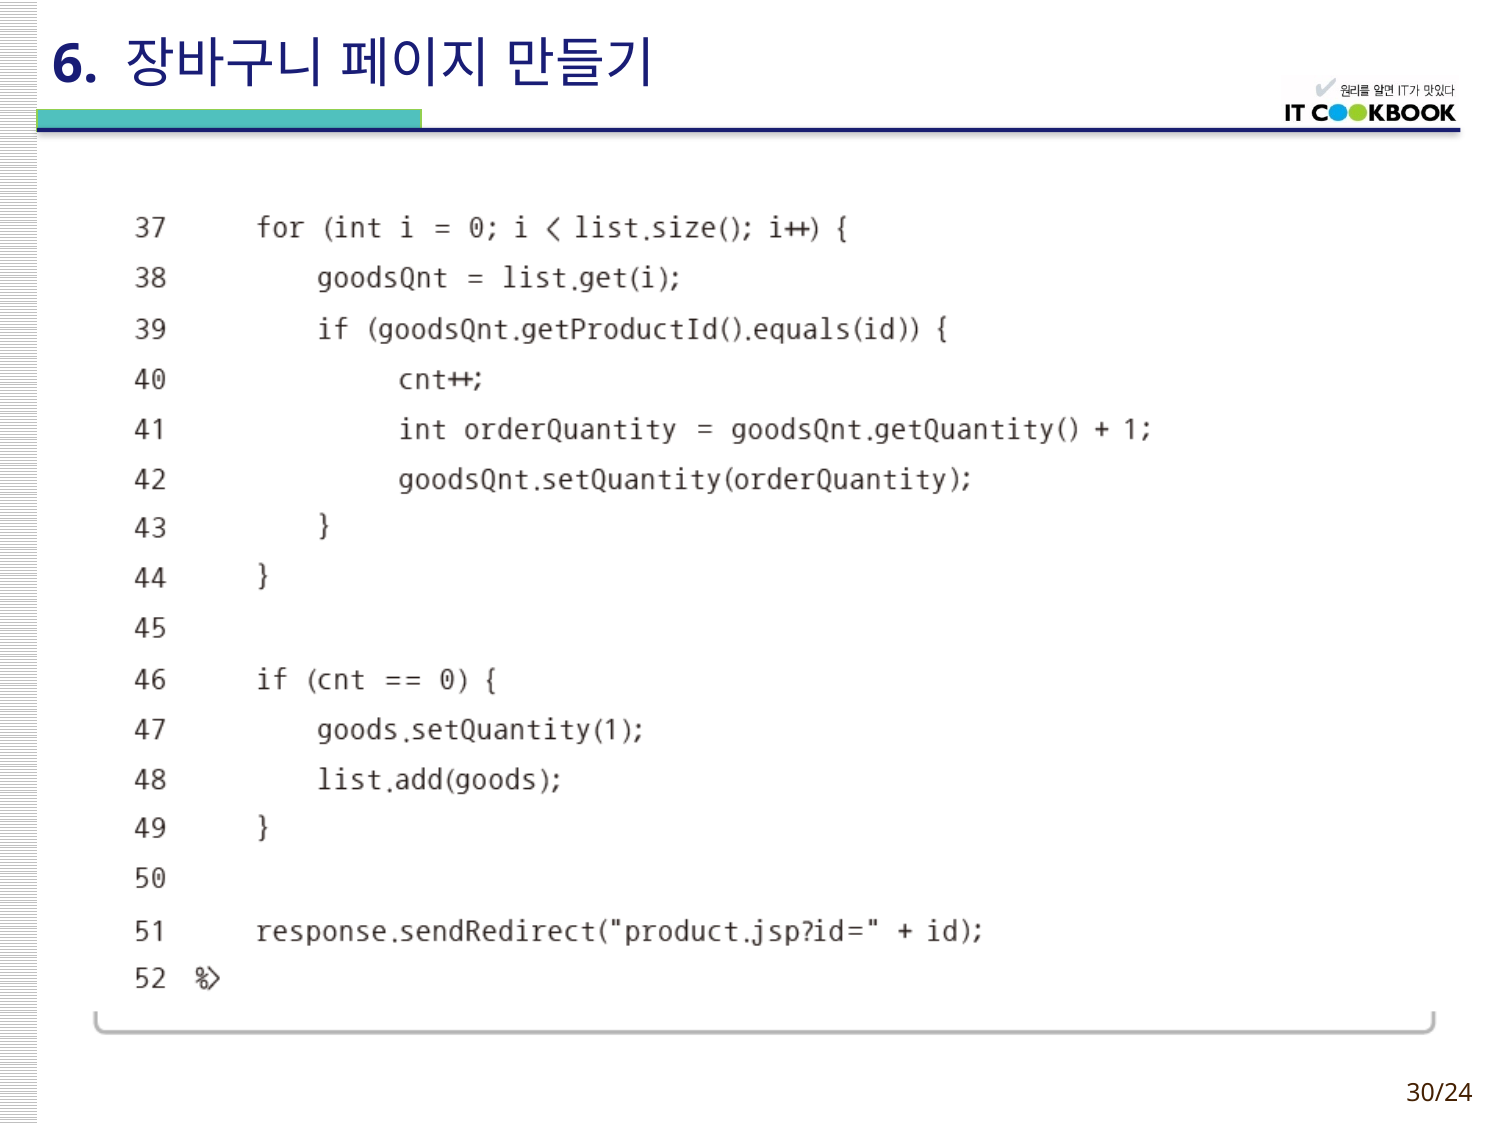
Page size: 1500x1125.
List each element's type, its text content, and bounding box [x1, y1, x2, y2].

picture [76, 197, 1451, 1047]
title 6. 장바구니 페이지 만들기 [37, 13, 1278, 109]
picture [1281, 75, 1459, 123]
